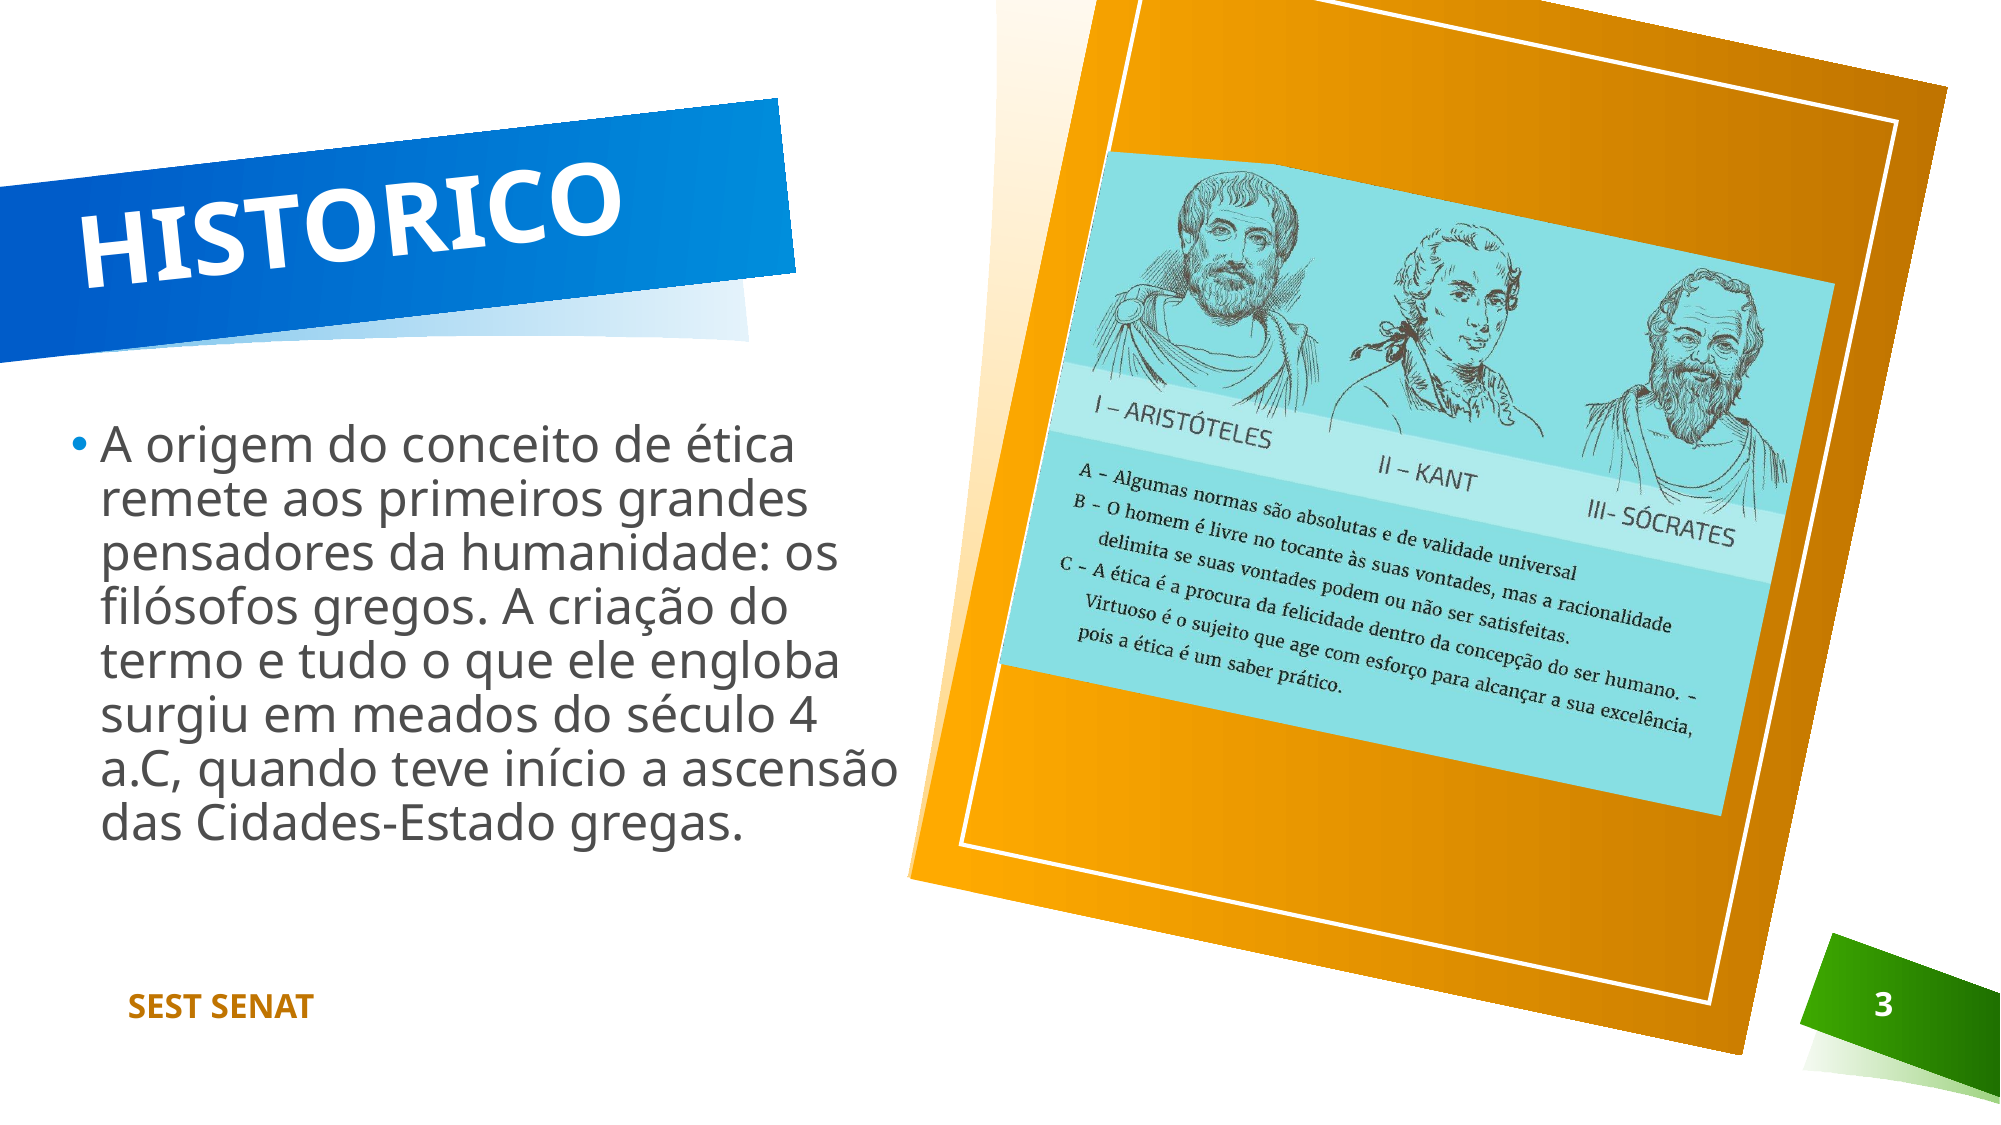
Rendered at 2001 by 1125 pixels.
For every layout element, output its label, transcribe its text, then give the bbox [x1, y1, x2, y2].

footer SEST SENAT [127, 975, 605, 1036]
title HISTORICO [55, 125, 775, 320]
list A origem do conceito de ética remete aos primeiros grandes pensadores da humanidade: os filósofos gregos. A criação do termo e tudo o que ele engloba surgiu em meados do século 4 a.C, quando teve início a ascensão das Cidades-Estado gregas. [55, 411, 921, 934]
picture [1007, 153, 1828, 810]
slide_number 3 [1831, 975, 1937, 1036]
